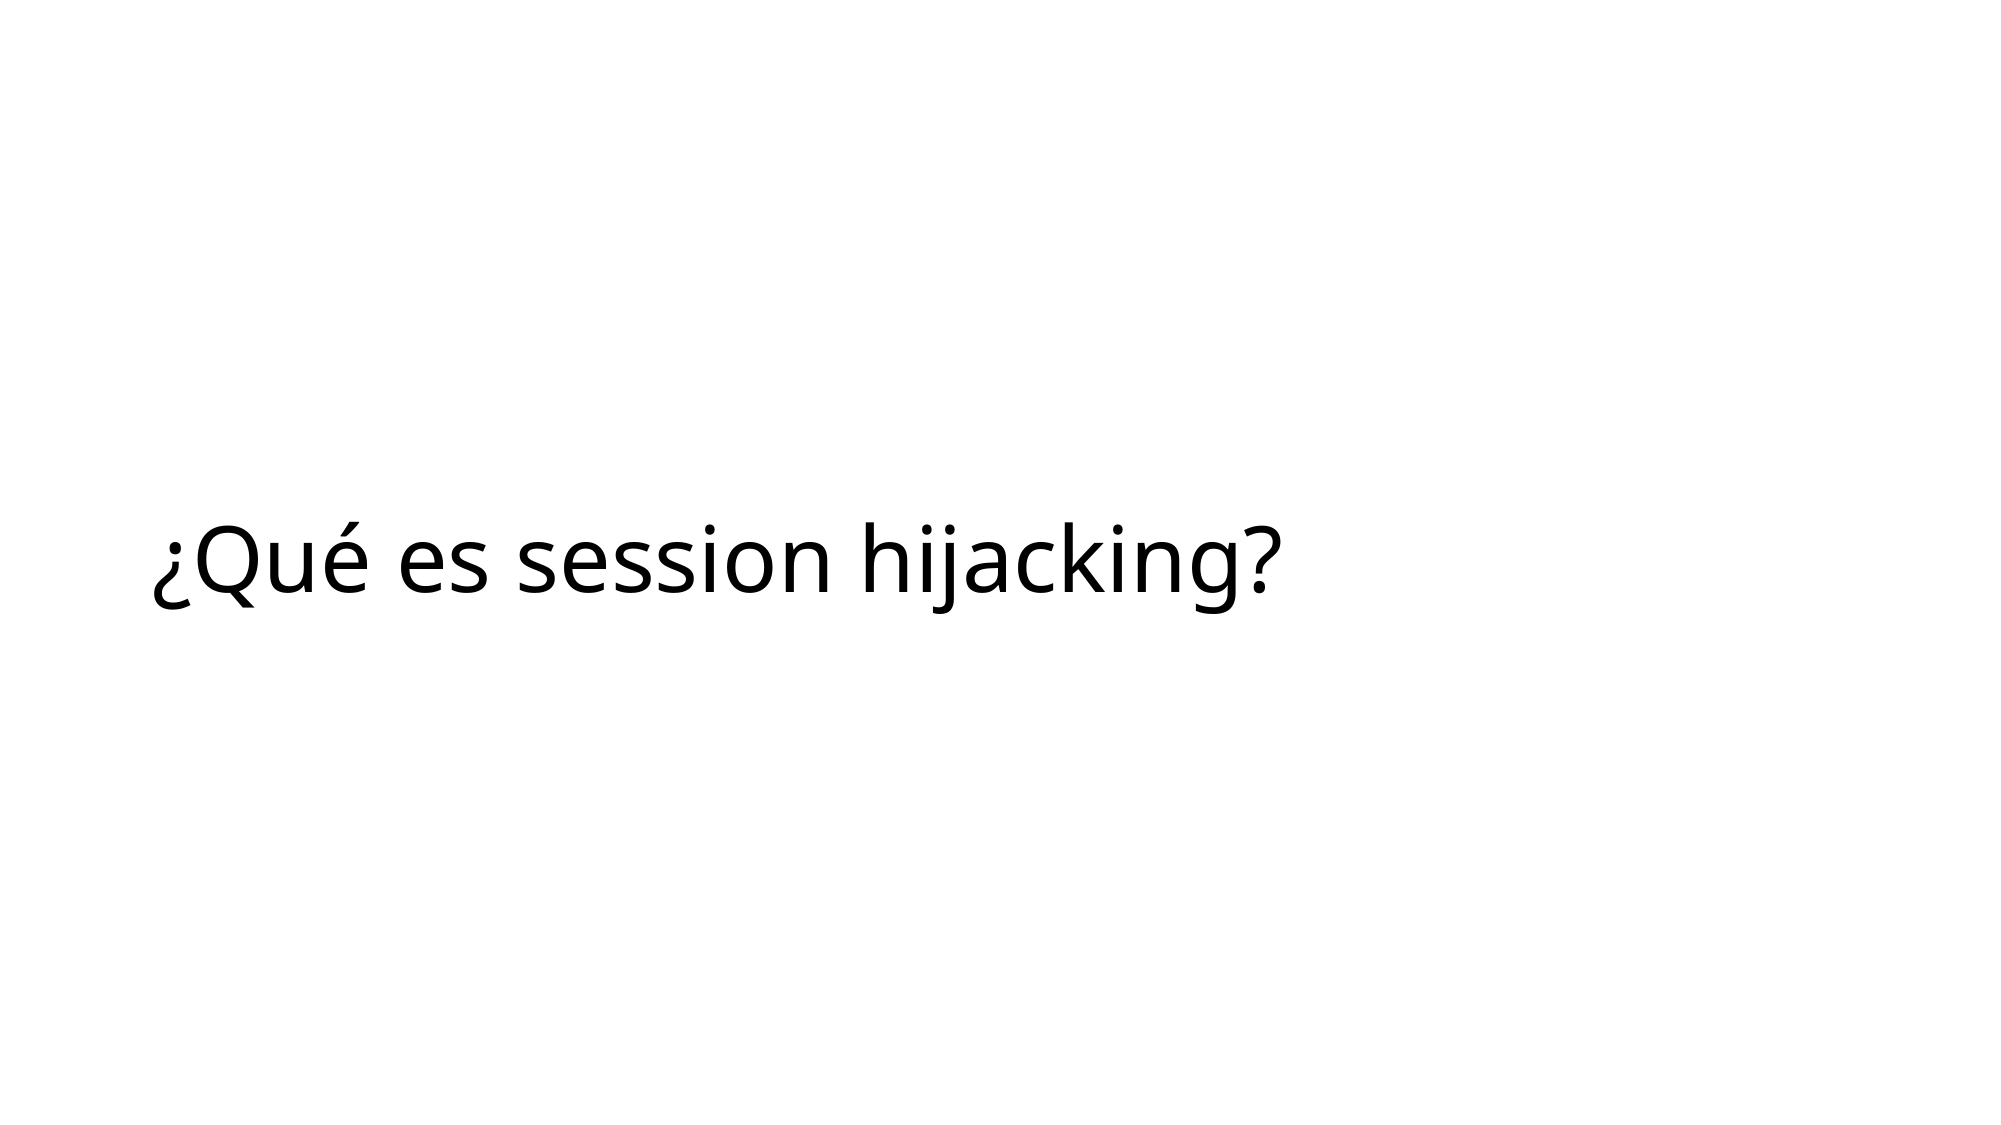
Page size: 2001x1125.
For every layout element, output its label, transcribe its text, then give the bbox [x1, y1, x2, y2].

title ¿Qué es session hijacking? [137, 453, 1863, 672]
